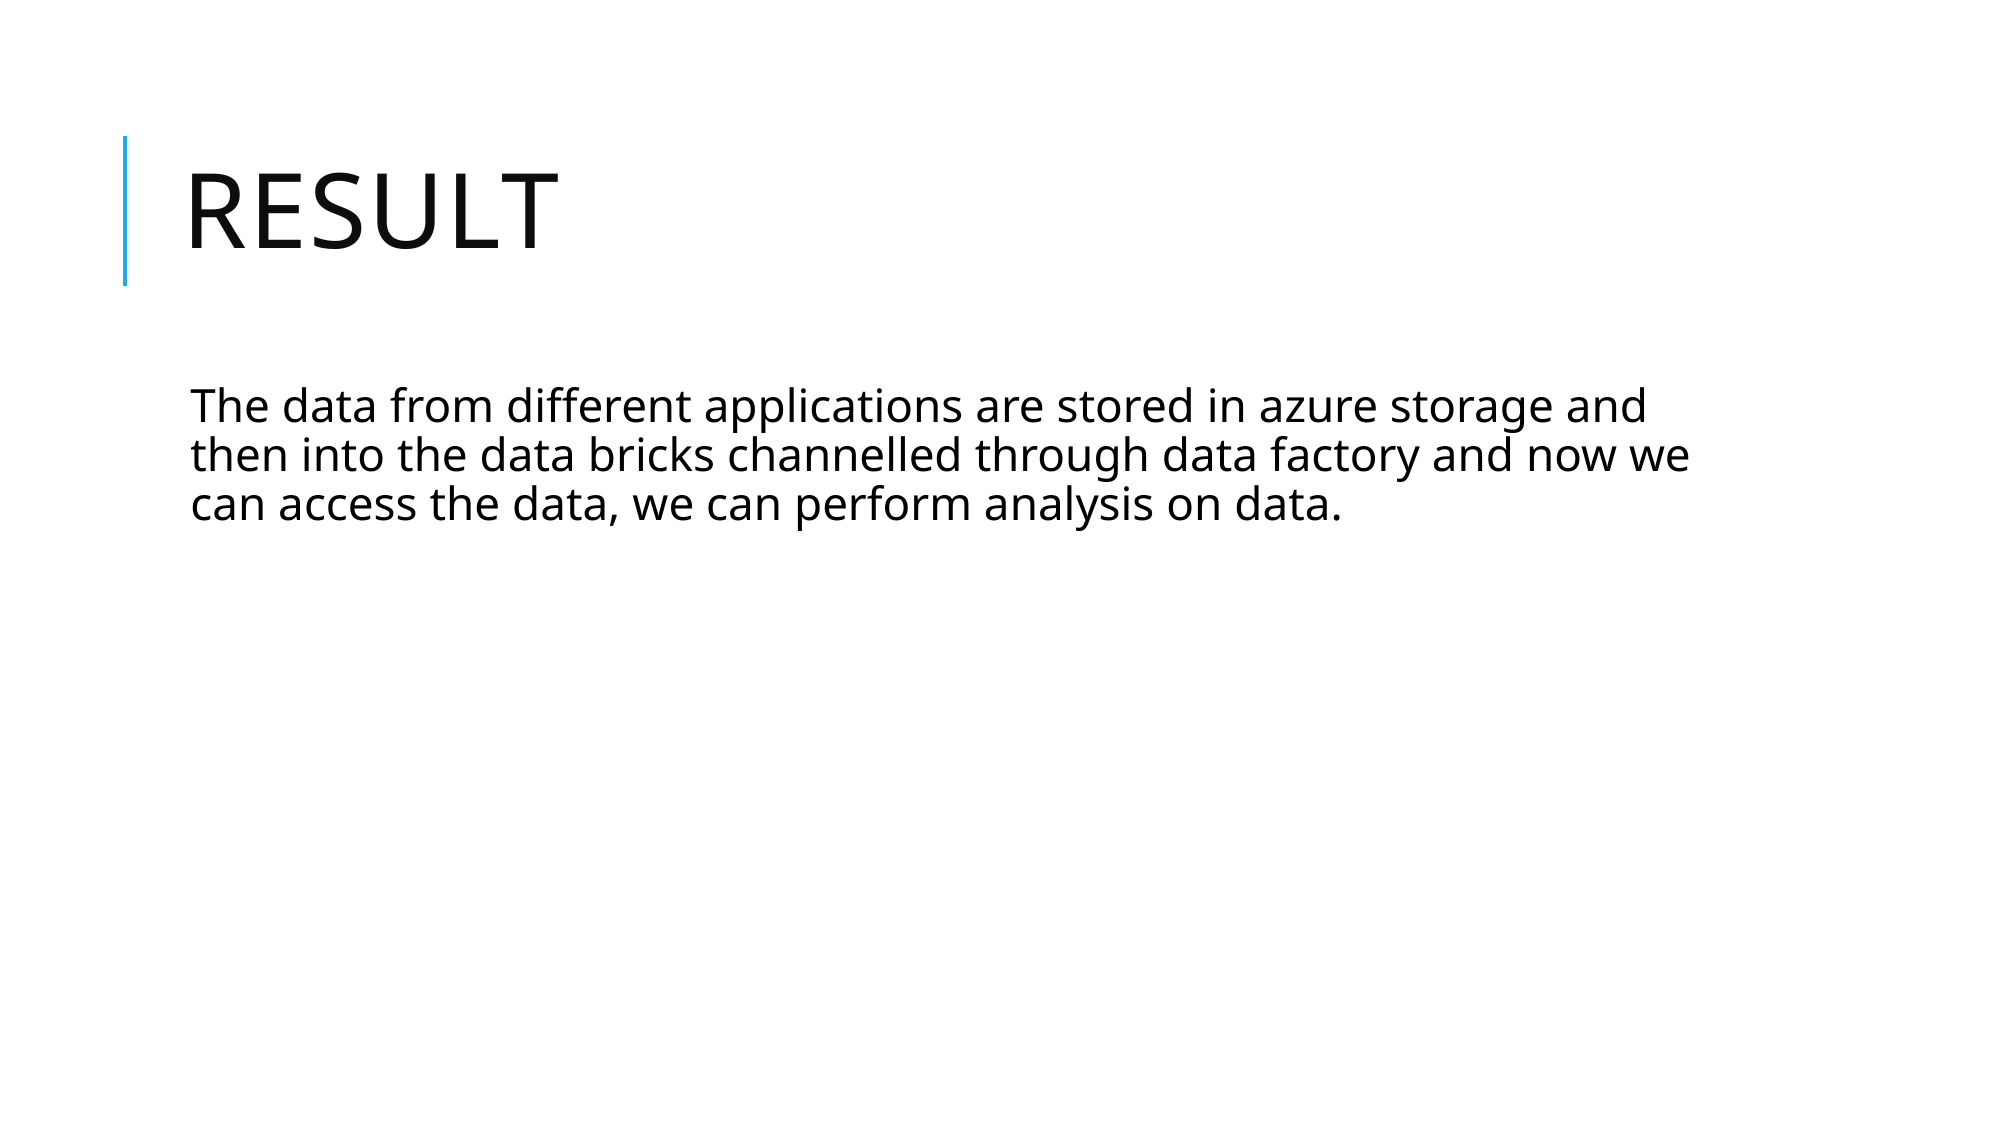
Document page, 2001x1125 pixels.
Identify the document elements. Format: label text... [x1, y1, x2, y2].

title result [168, 96, 1763, 342]
list The data from different applications are stored in azure storage and then into the data bricks channelled through data factory and now we can access the data, we can perform analysis on data. [168, 375, 1763, 1035]
